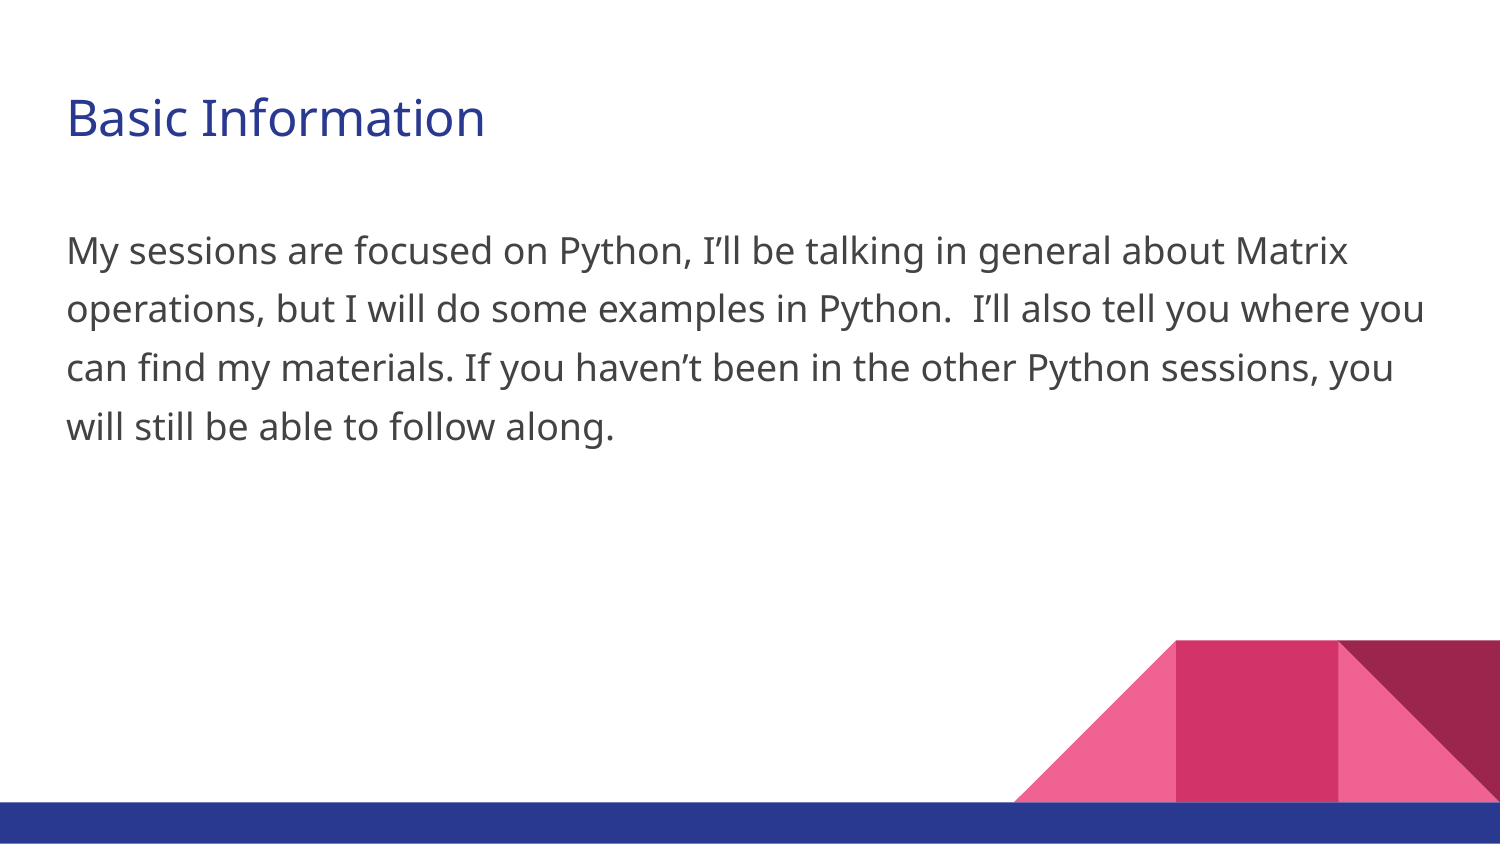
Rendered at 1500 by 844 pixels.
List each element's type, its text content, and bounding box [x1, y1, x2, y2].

list My sessions are focused on Python, I’ll be talking in general about Matrix operations, but I will do some examples in Python. I’ll also tell you where you can find my materials. If you haven’t been in the other Python sessions, you will still be able to follow along. [51, 201, 1449, 750]
title Basic Information [51, 67, 1449, 167]
